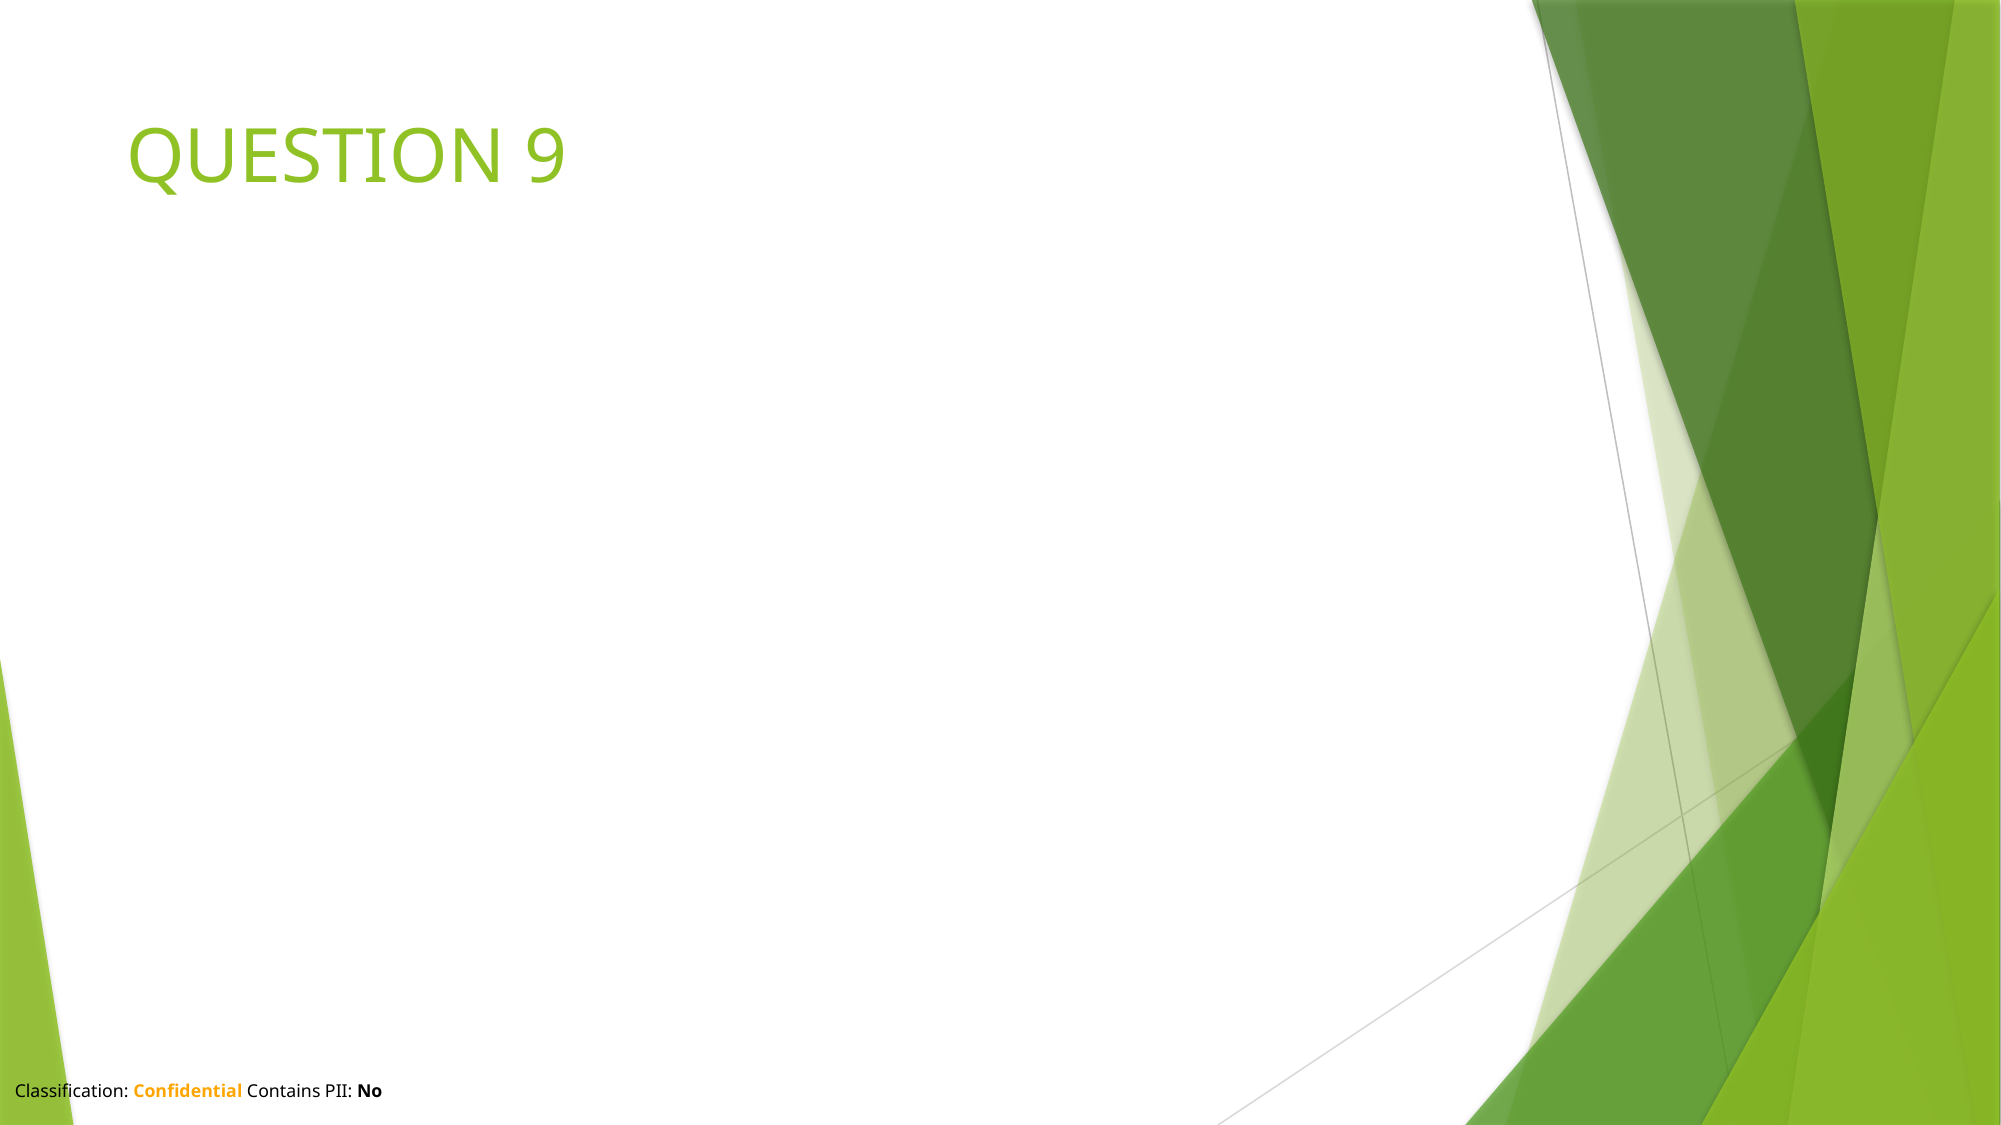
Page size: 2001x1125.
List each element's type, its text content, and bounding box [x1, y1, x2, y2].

title QUESTION 9 [111, 99, 1522, 317]
